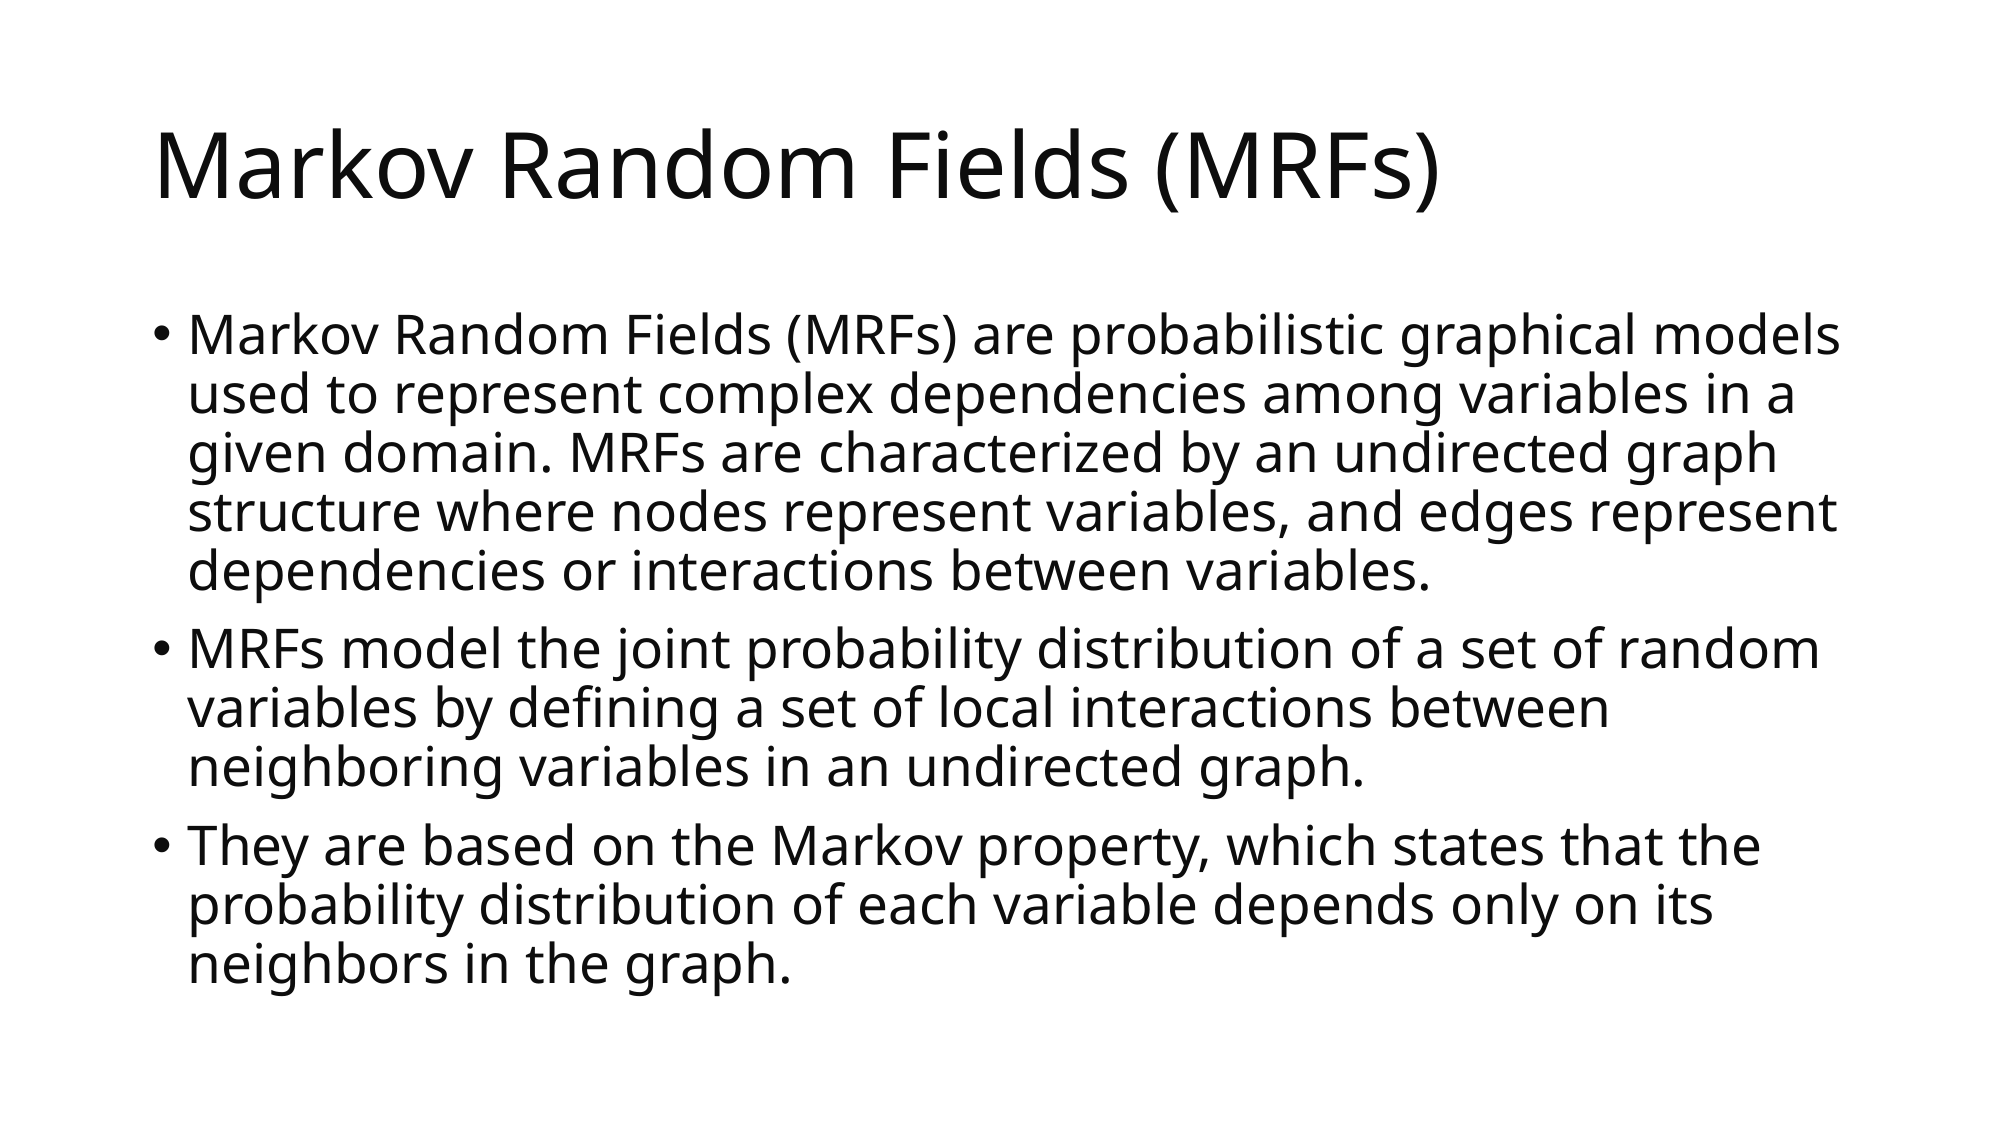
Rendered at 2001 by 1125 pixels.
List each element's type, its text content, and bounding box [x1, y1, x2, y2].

title Markov Random Fields (MRFs) [137, 59, 1863, 278]
list Markov Random Fields (MRFs) are probabilistic graphical models used to represent complex dependencies among variables in a given domain. MRFs are characterized by an undirected graph structure where nodes represent variables, and edges represent dependencies or interactions between variables. MRFs model the joint probability distribution of a set of random variables by defining a set of local interactions between neighboring variables in an undirected graph. They are based on the Markov property, which states that the probability distribution of each variable depends only on its neighbors in the graph. [137, 299, 1863, 1014]
